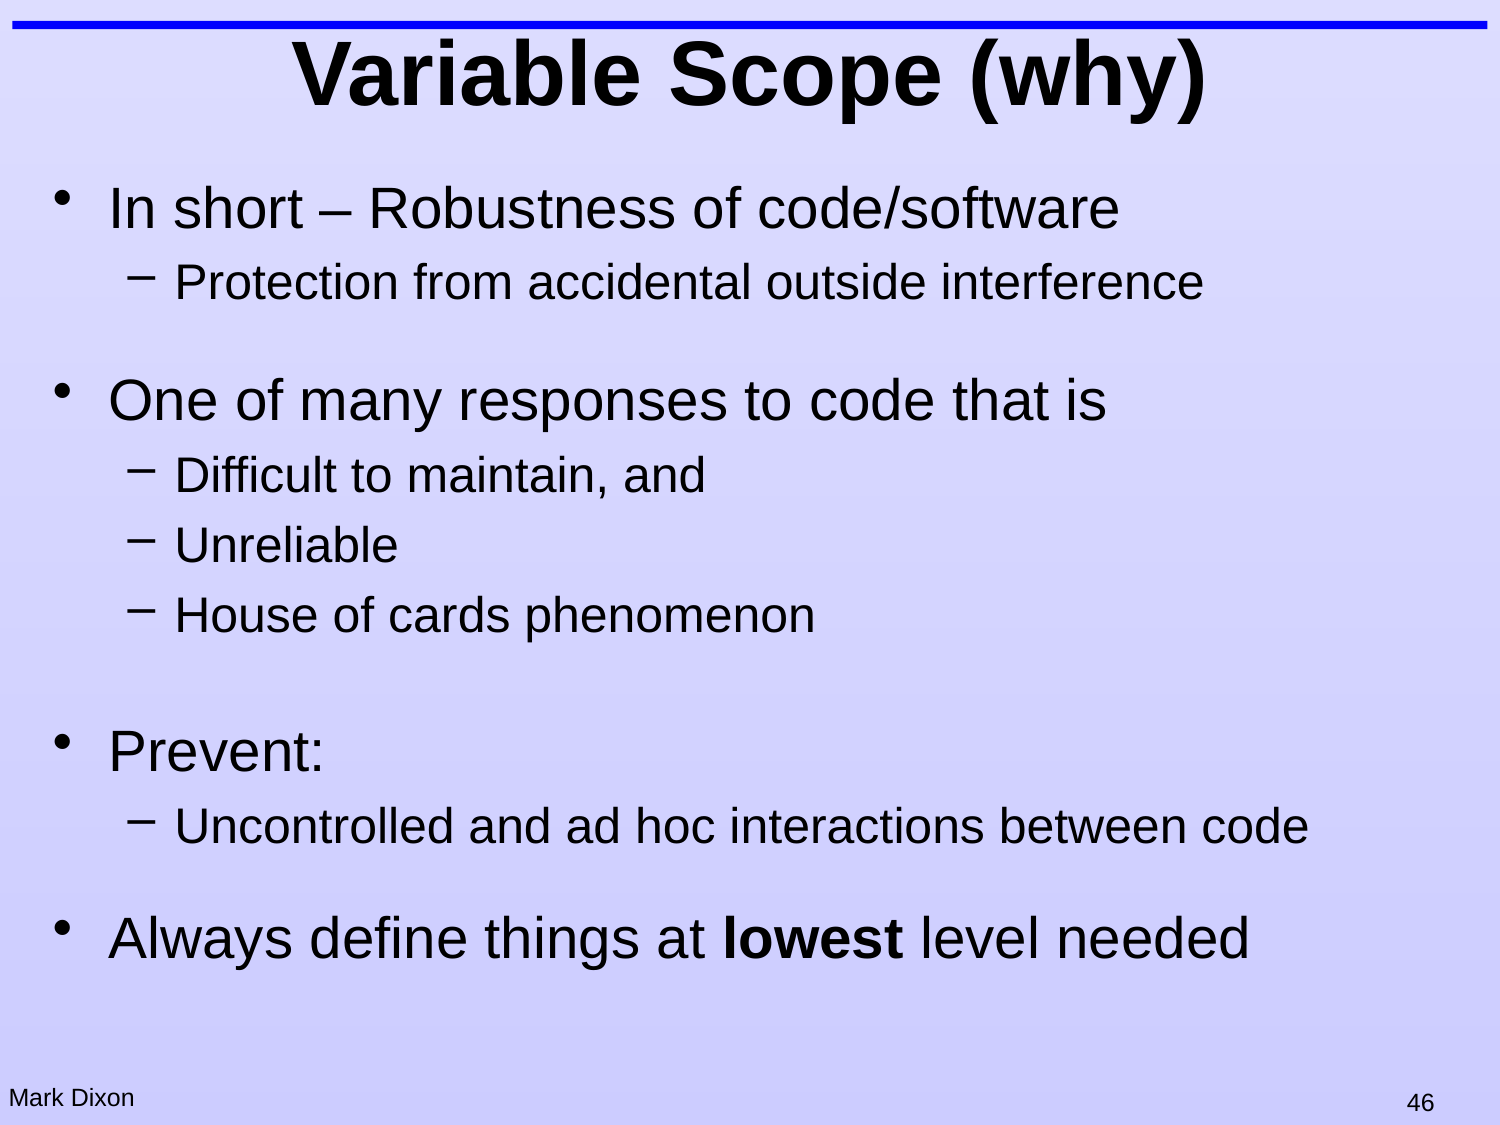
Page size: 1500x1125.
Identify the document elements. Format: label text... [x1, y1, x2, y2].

title Variable Scope (why) [24, 0, 1475, 163]
list In short – Robustness of code/software Protection from accidental outside interference One of many responses to code that is Difficult to maintain, and Unreliable House of cards phenomenon Prevent: Uncontrolled and ad hoc interactions between code Always define things at lowest level needed [37, 162, 1463, 1075]
